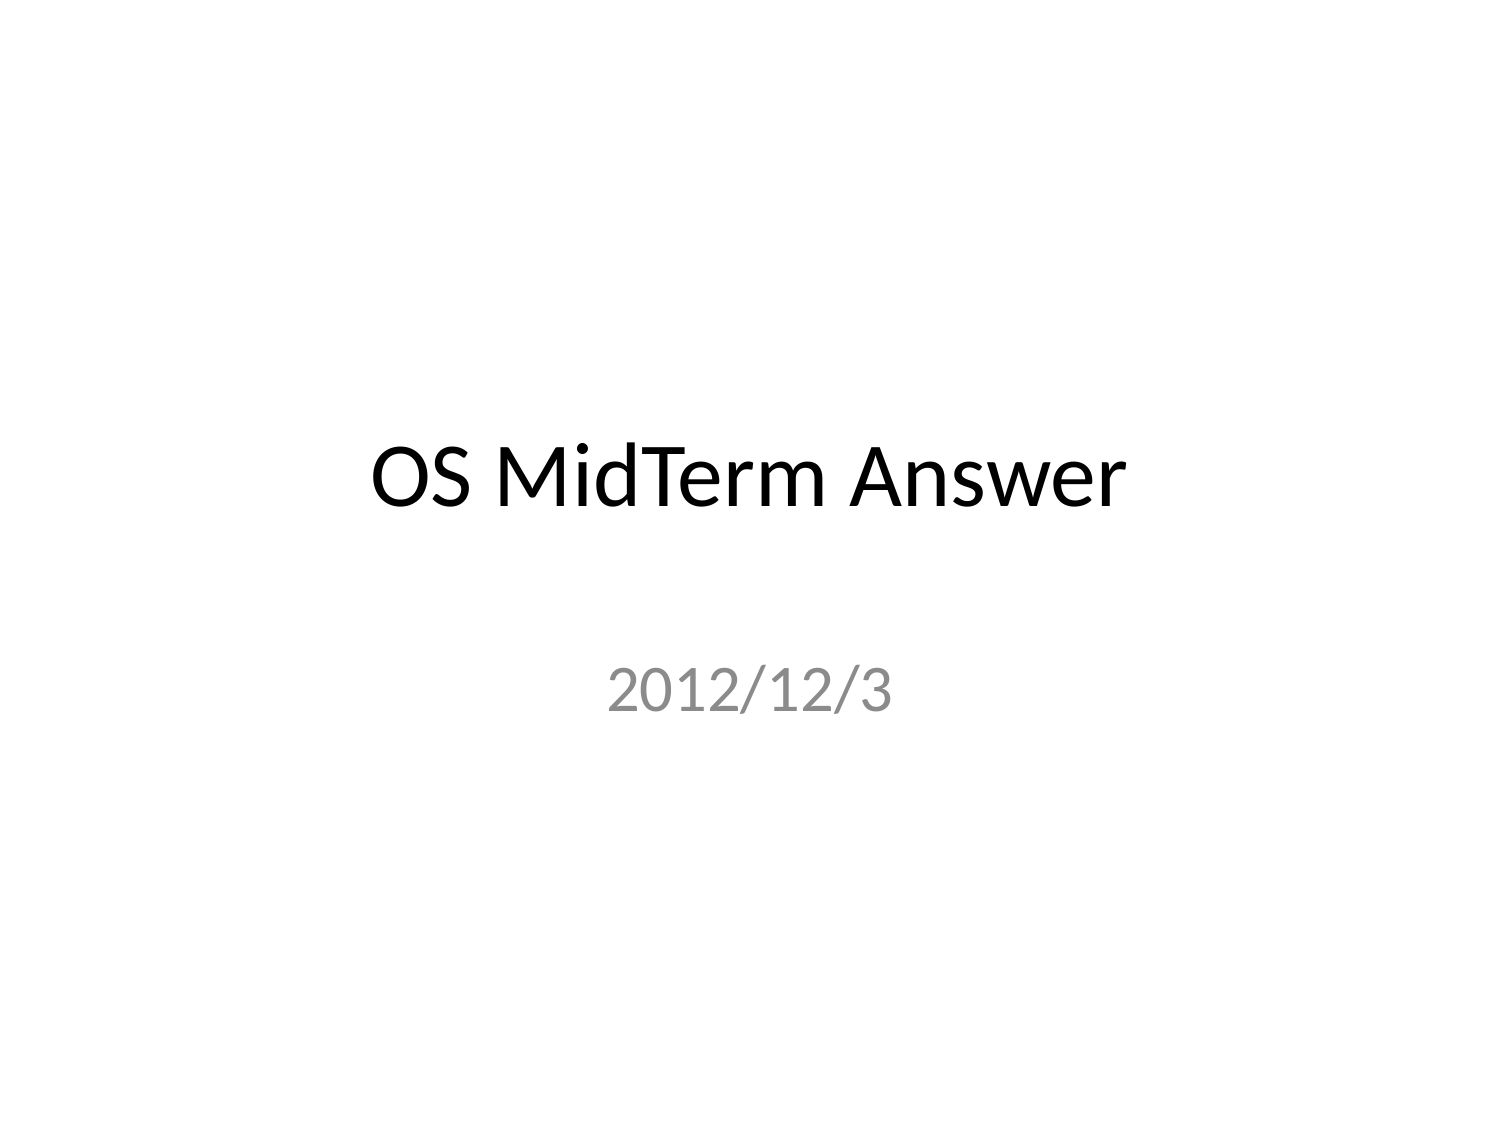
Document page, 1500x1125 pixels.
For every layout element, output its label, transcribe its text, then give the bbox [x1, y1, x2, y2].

title OS MidTerm Answer [112, 349, 1388, 591]
subtitle 2012/12/3 [225, 637, 1275, 925]
